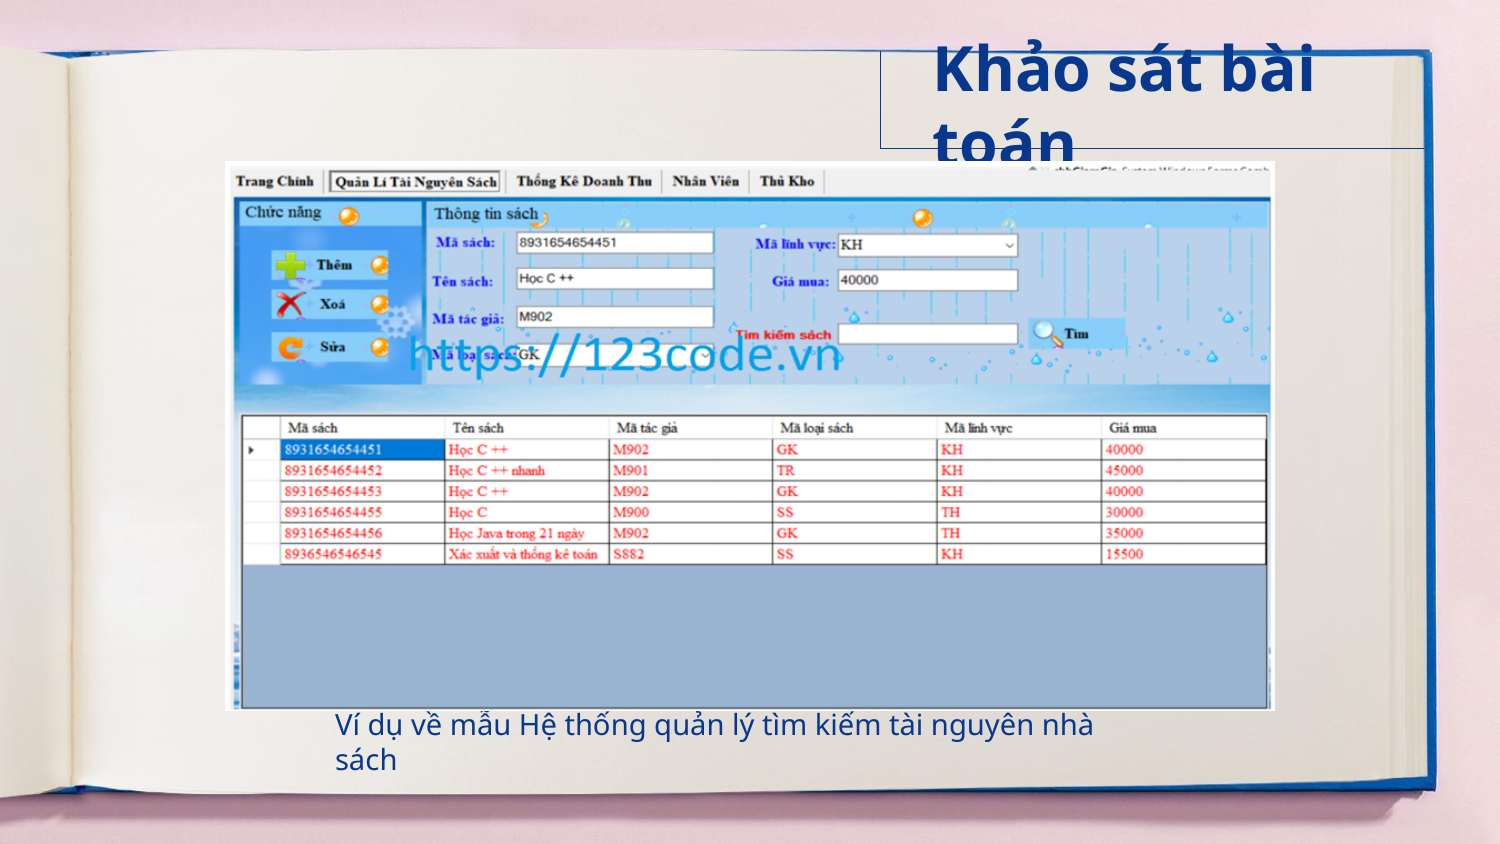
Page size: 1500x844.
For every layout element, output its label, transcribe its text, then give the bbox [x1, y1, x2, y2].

subtitle Ví dụ về mẫu Hệ thống quản lý tìm kiếm tài nguyên nhà sách [320, 719, 1180, 772]
title Khảo sát bài toán [917, 56, 1420, 151]
picture [0, 0, 1500, 844]
